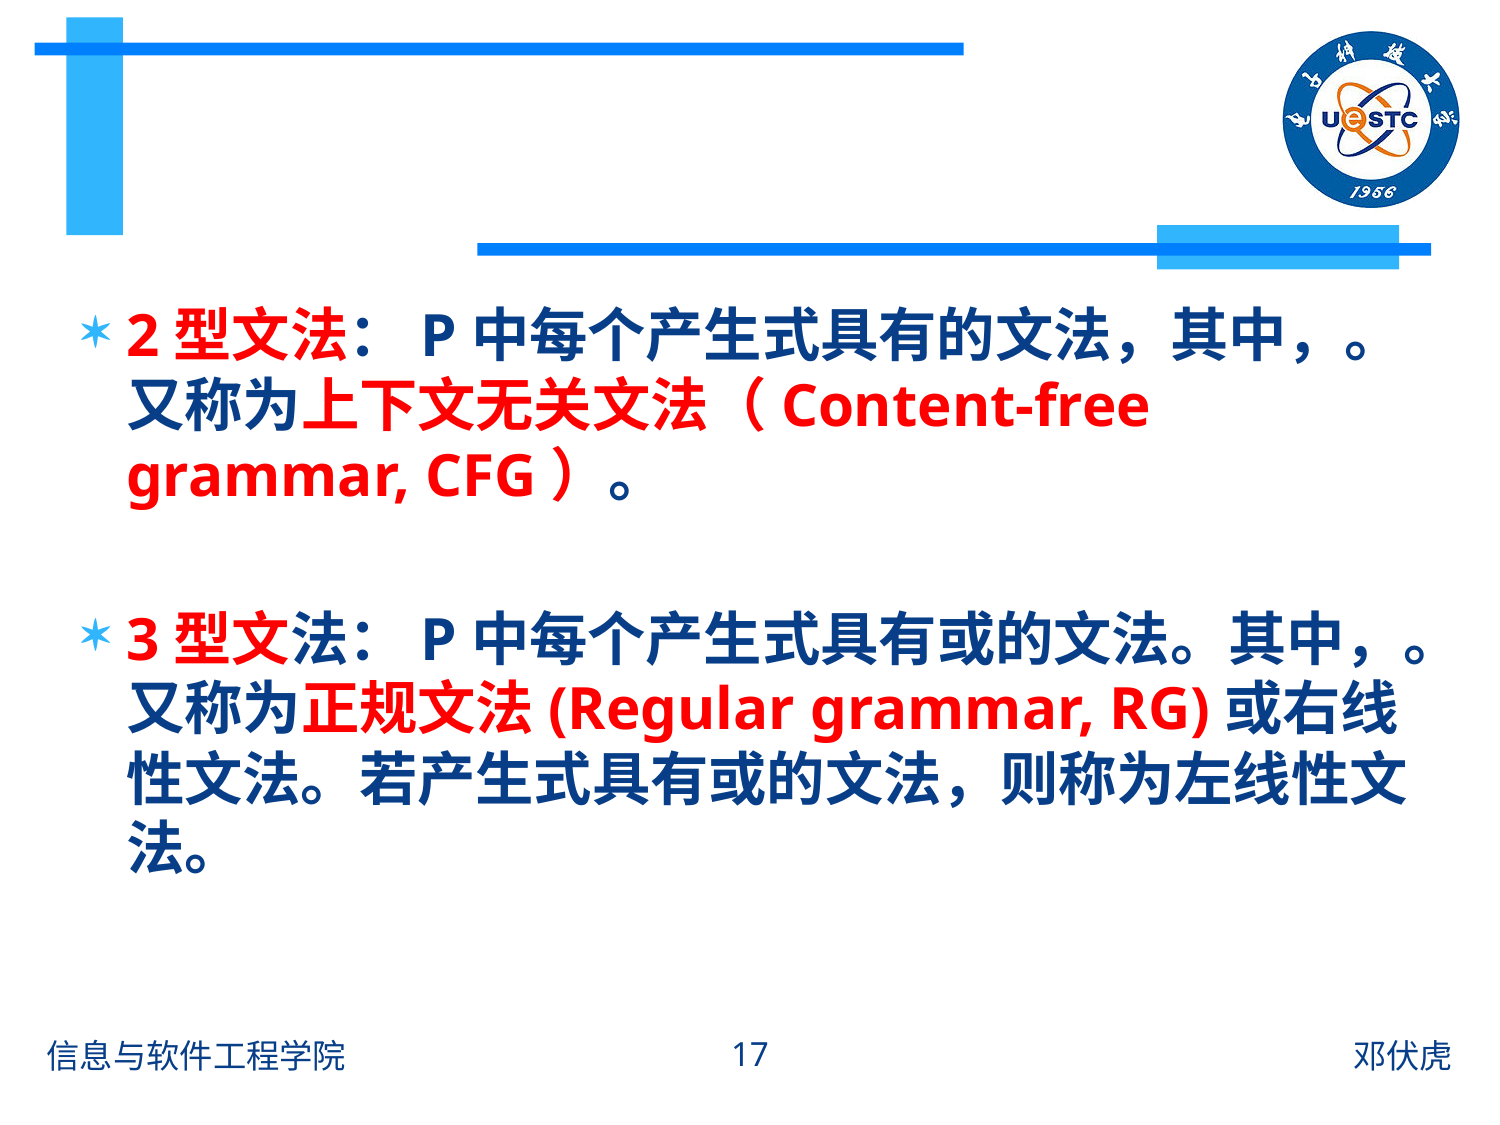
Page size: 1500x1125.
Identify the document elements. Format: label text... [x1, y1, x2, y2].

footer 信息与软件工程学院 [31, 1025, 653, 1086]
slide_number 邓伏虎 [847, 1025, 1469, 1086]
slide_number 17 [654, 1025, 846, 1086]
picture [1271, 20, 1470, 219]
